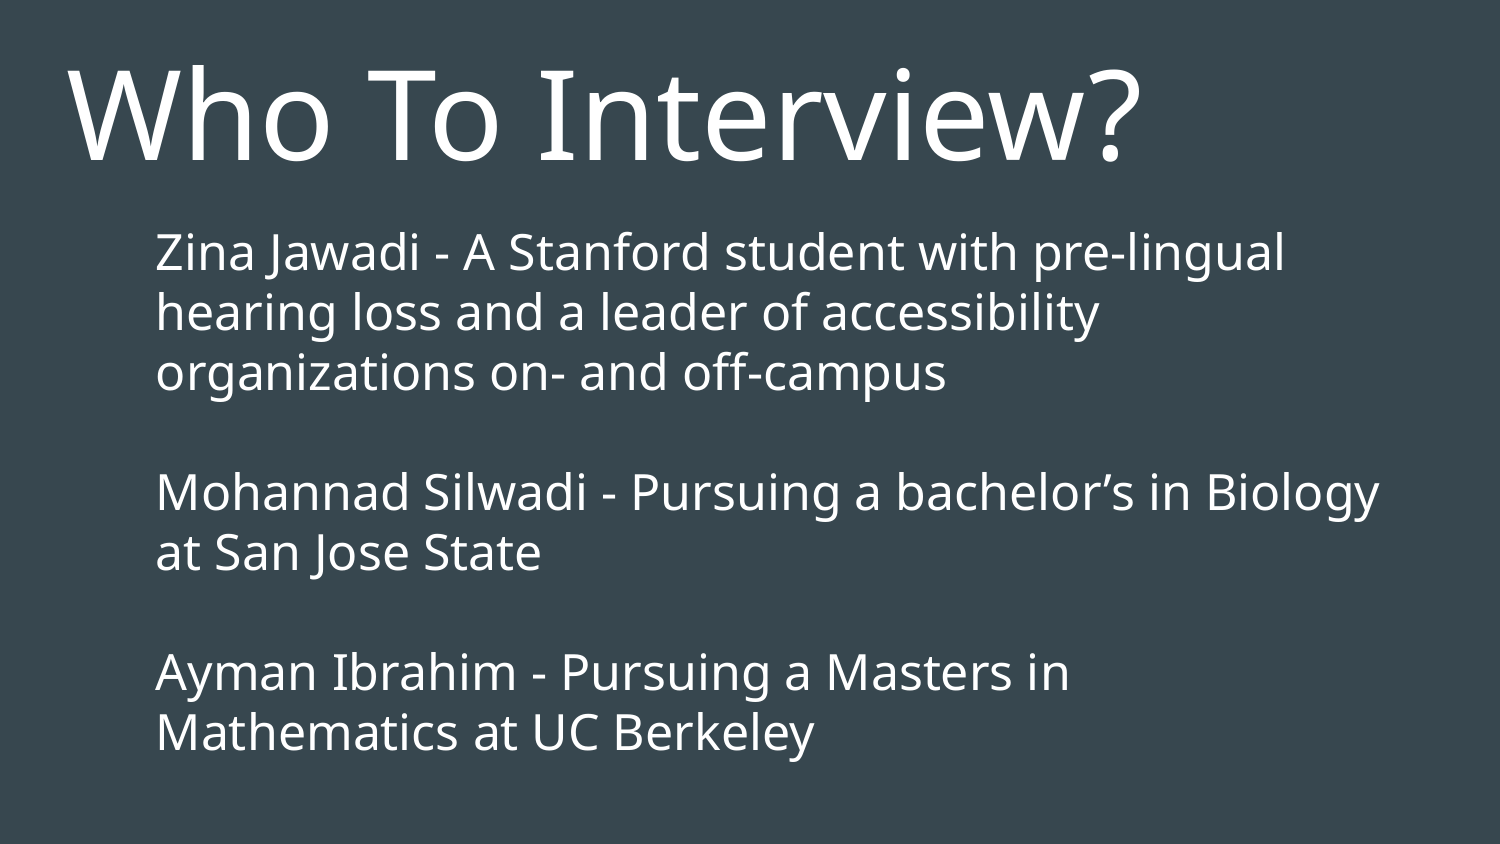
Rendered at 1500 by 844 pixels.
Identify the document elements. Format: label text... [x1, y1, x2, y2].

title Who To Interview? [51, 20, 1449, 152]
list Zina Jawadi - A Stanford student with pre-lingual hearing loss and a leader of accessibility organizations on- and off-campus Mohannad Silwadi - Pursuing a bachelor’s in Biology at San Jose State Ayman Ibrahim - Pursuing a Masters in Mathematics at UC Berkeley [140, 204, 1404, 698]
